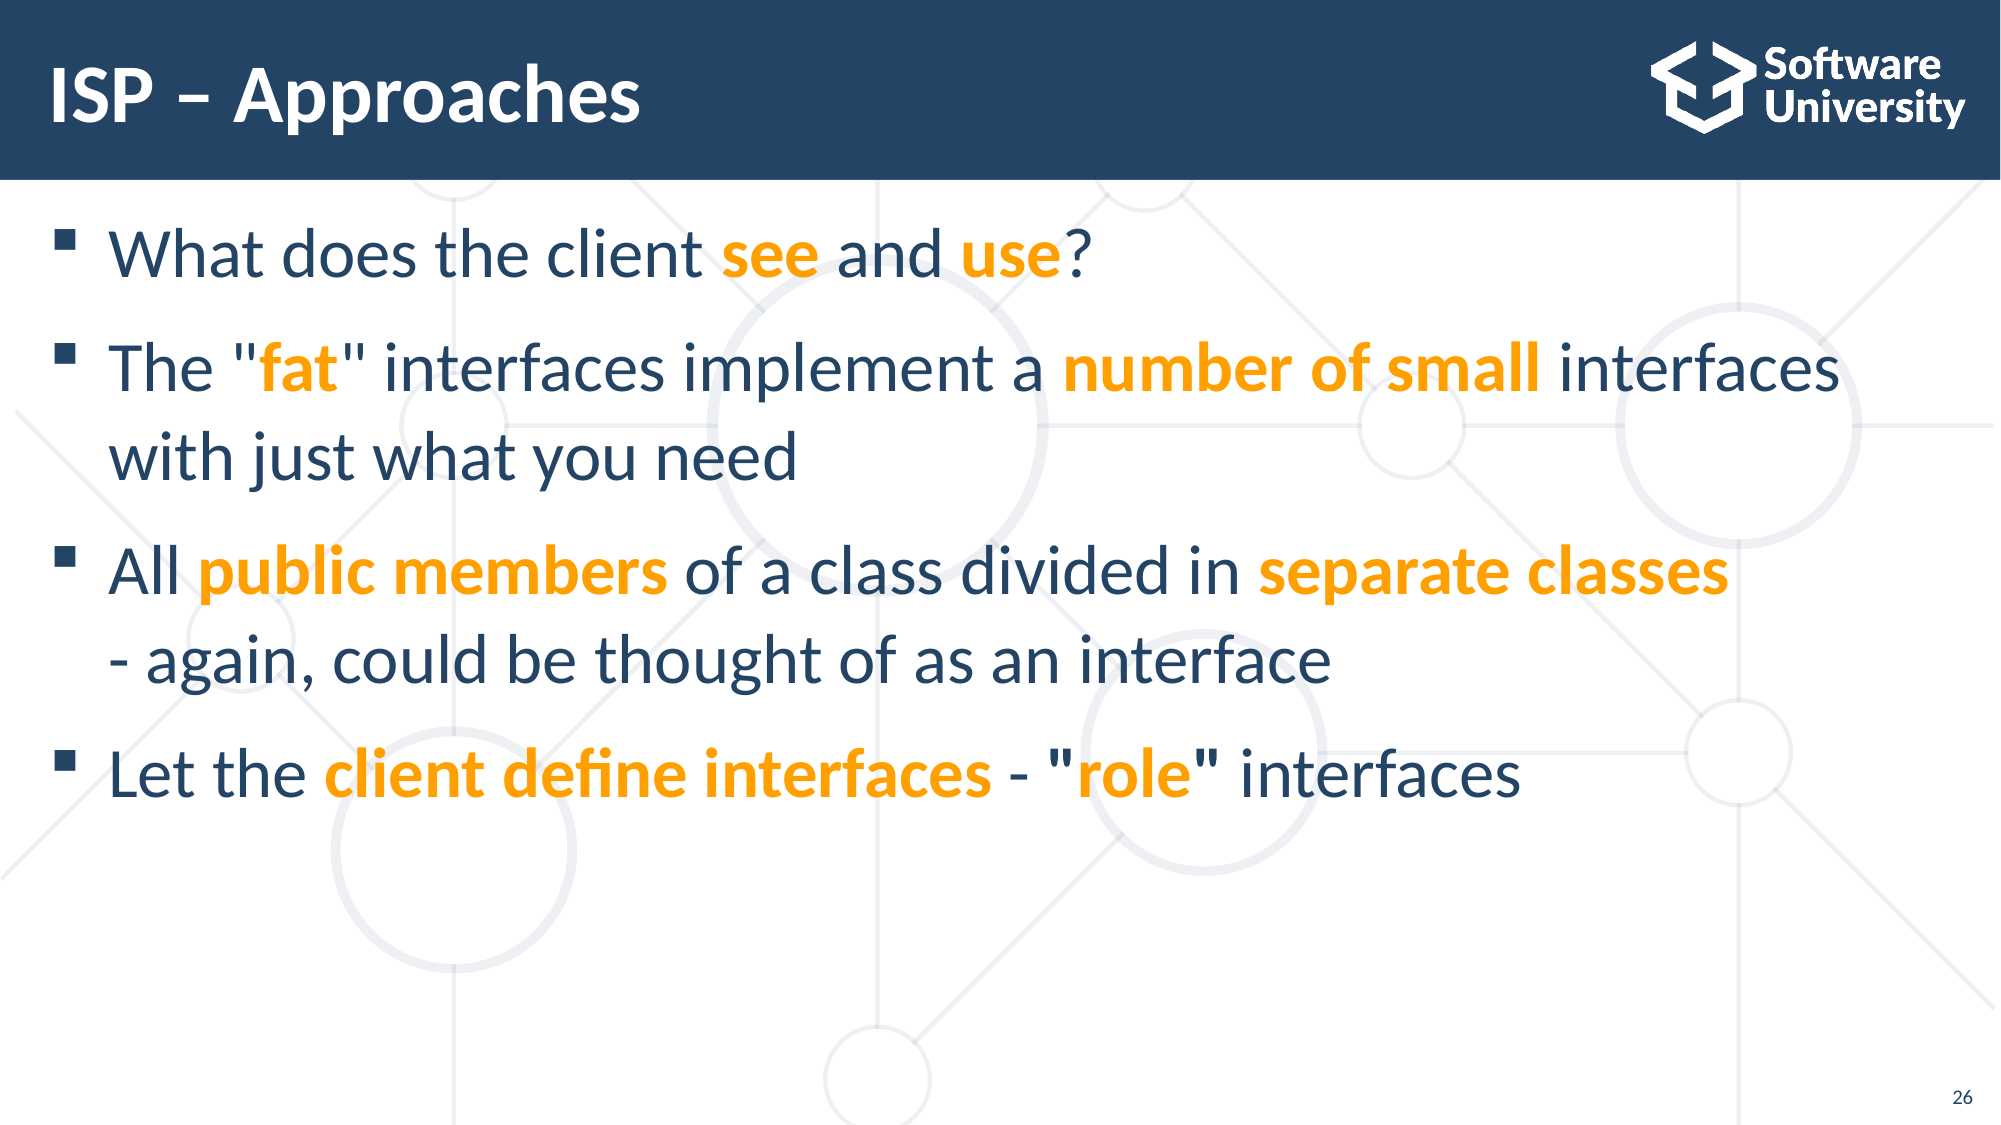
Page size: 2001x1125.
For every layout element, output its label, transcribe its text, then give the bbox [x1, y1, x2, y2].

slide_number 26 [1927, 1067, 1989, 1117]
list What does the client see and use? The "fat" interfaces implement a number of small interfaces with just what you need All public members of a class divided in separate classes - again, could be thought of as an interface Let the client define interfaces - "role" interfaces [31, 196, 1970, 1104]
title ISP – Approaches [31, 16, 1625, 162]
picture [1651, 41, 1966, 134]
